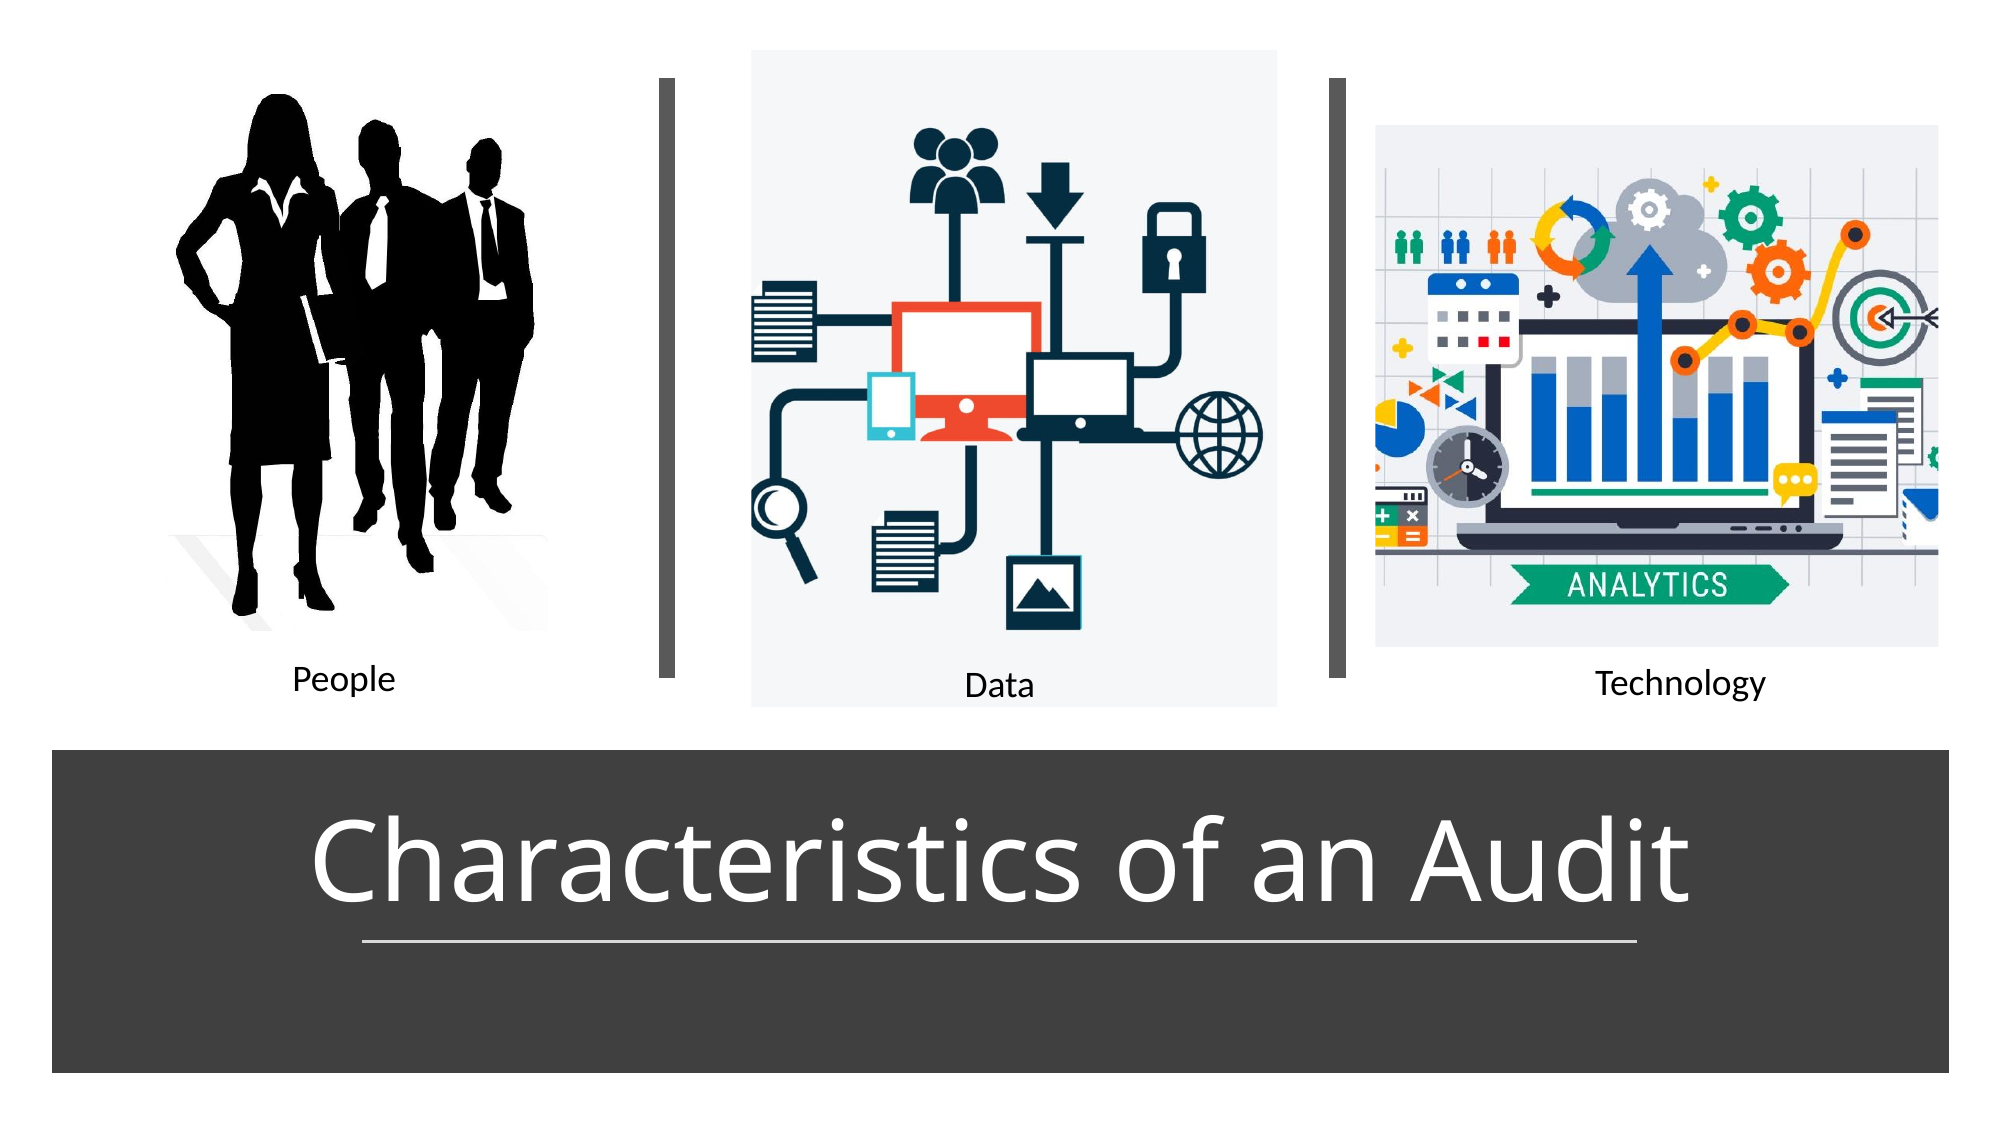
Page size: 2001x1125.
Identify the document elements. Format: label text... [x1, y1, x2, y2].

text_box People [277, 646, 412, 707]
text_box Data [949, 707, 1051, 713]
text_box [61, 759, 1939, 1064]
text_box Technology [1580, 650, 1782, 711]
picture [1375, 125, 1939, 647]
title Characteristics of an Audit [86, 780, 1914, 933]
picture [751, 50, 1278, 707]
picture [166, 62, 548, 631]
